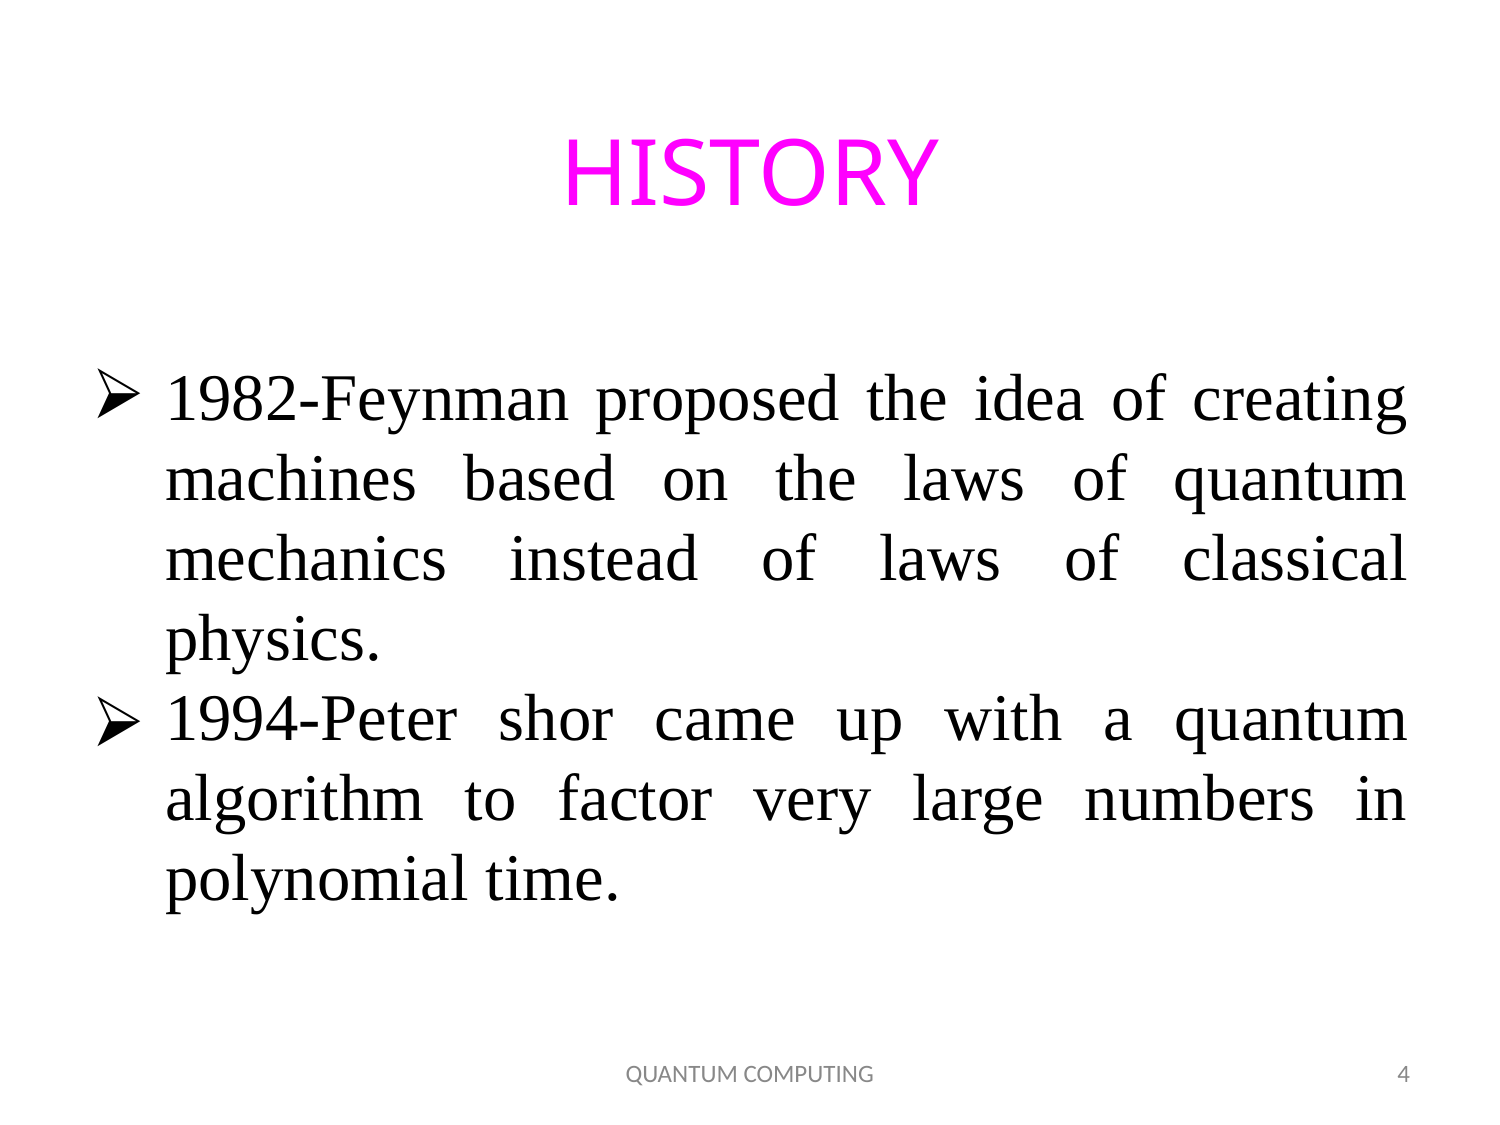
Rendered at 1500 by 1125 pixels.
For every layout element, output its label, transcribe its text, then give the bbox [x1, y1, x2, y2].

list 1982-Feynman proposed the idea of creating machines based on the laws of quantum mechanics instead of laws of classical physics. 1994-Peter shor came up with a quantum algorithm to factor very large numbers in polynomial time. [75, 262, 1425, 1005]
slide_number ‹#› [1074, 1042, 1425, 1103]
title HISTORY [75, 75, 1425, 262]
footer QUANTUM COMPUTING [512, 1042, 988, 1103]
